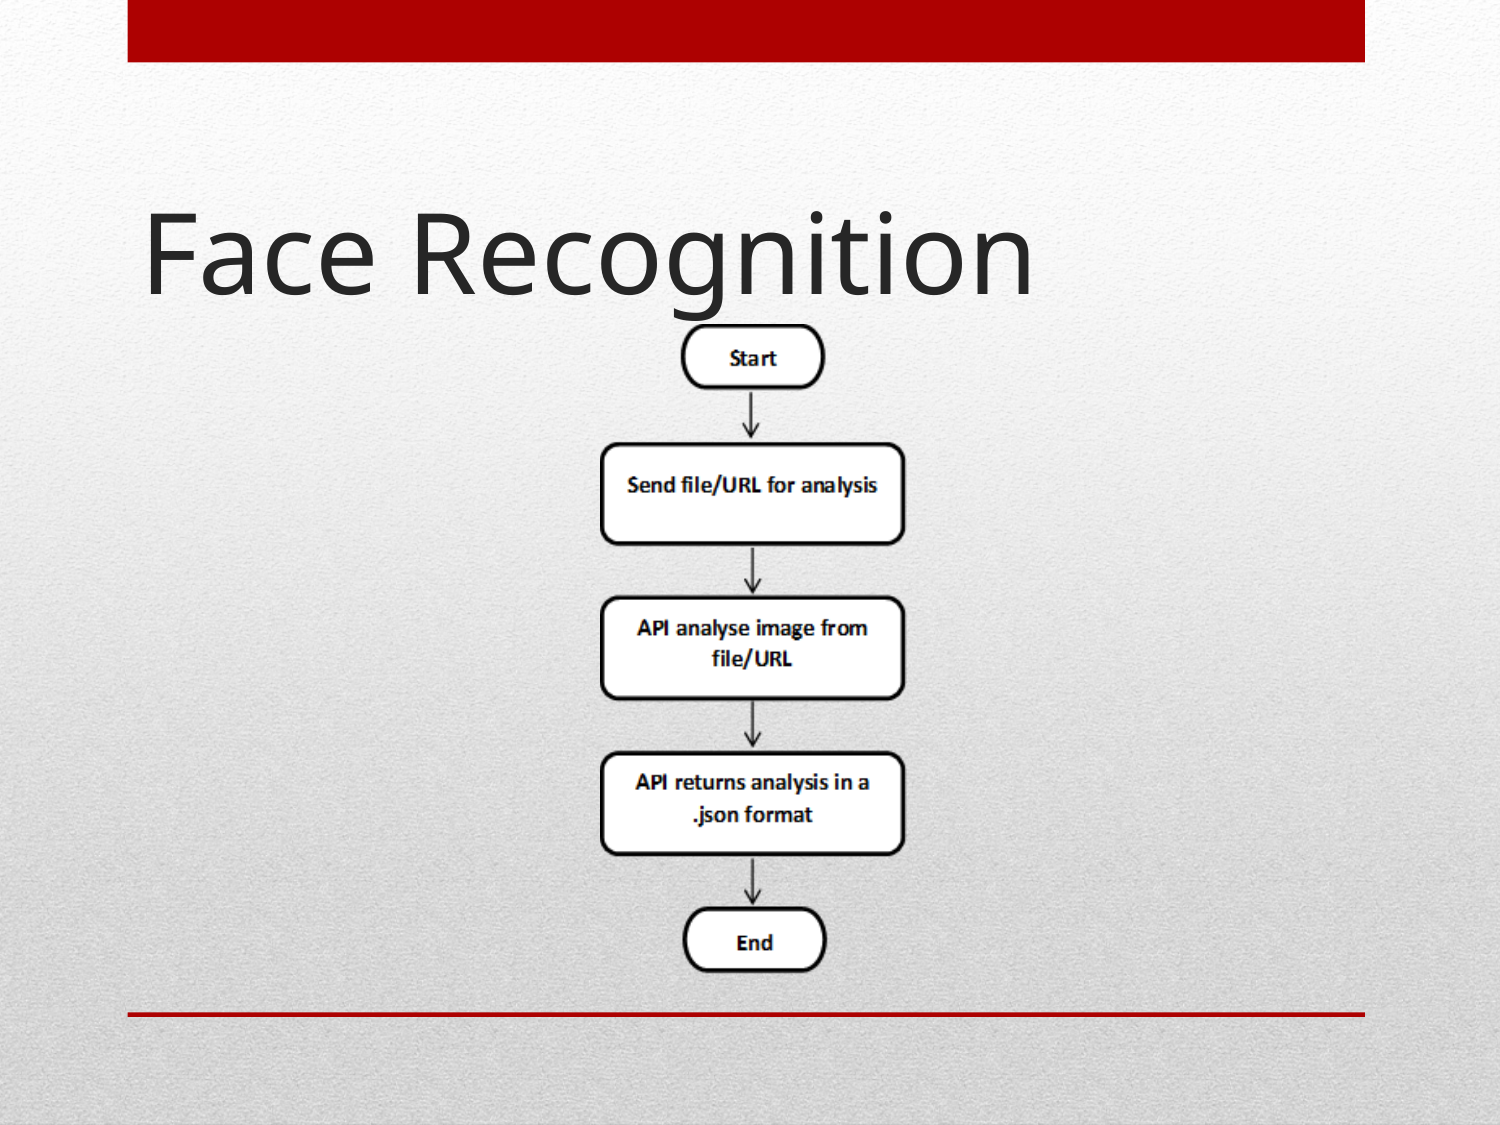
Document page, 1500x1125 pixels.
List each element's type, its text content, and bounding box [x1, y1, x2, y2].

title Face Recognition [125, 62, 1238, 325]
picture [599, 324, 908, 976]
